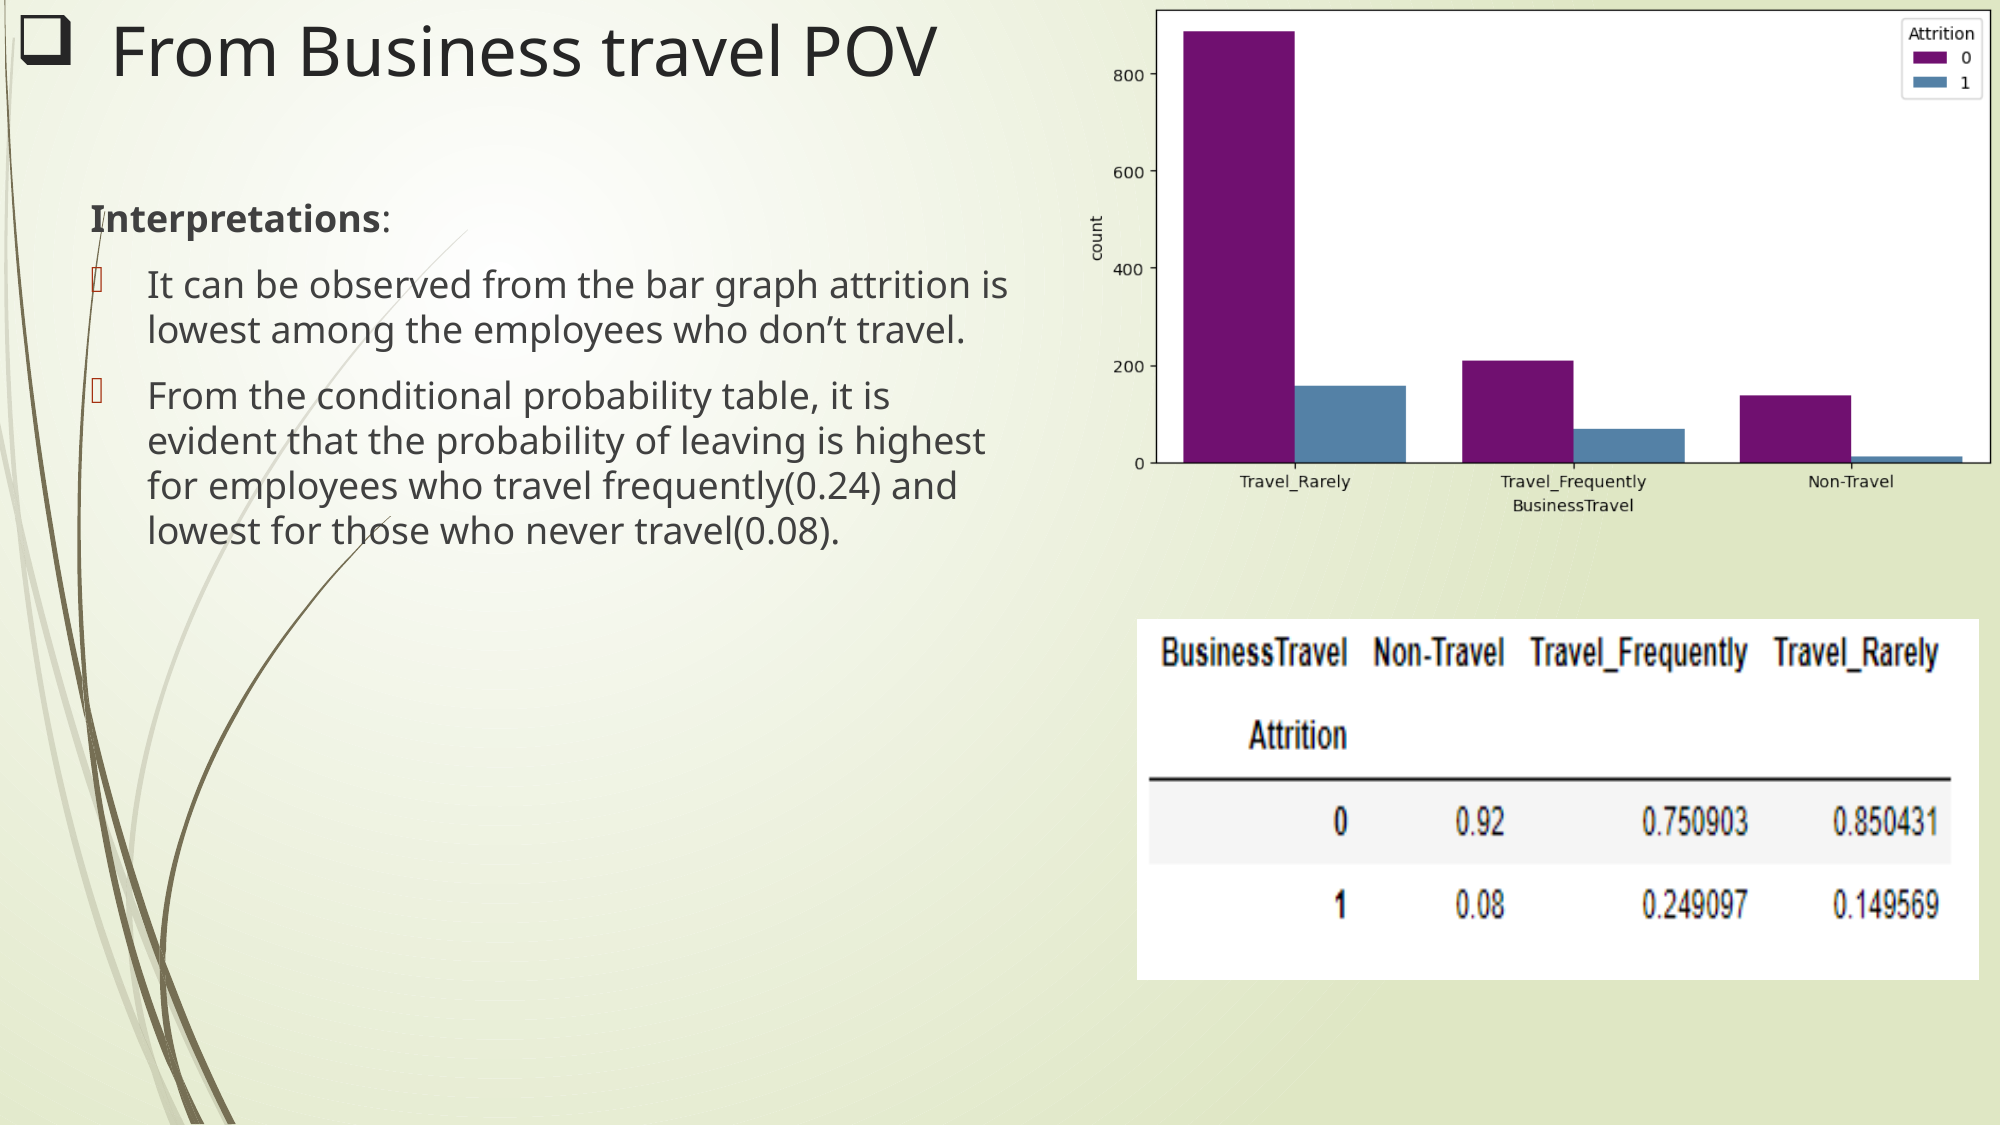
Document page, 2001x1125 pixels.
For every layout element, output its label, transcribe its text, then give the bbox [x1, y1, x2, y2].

title From Business travel POV [0, 0, 956, 103]
picture [1136, 619, 1980, 981]
list Interpretations: It can be observed from the bar graph attrition is lowest among the employees who don’t travel. From the conditional probability table, it is evident that the probability of leaving is highest for employees who travel frequently(0.24) and lowest for those who never travel(0.08). [75, 187, 1033, 1006]
picture [1077, 0, 2000, 527]
